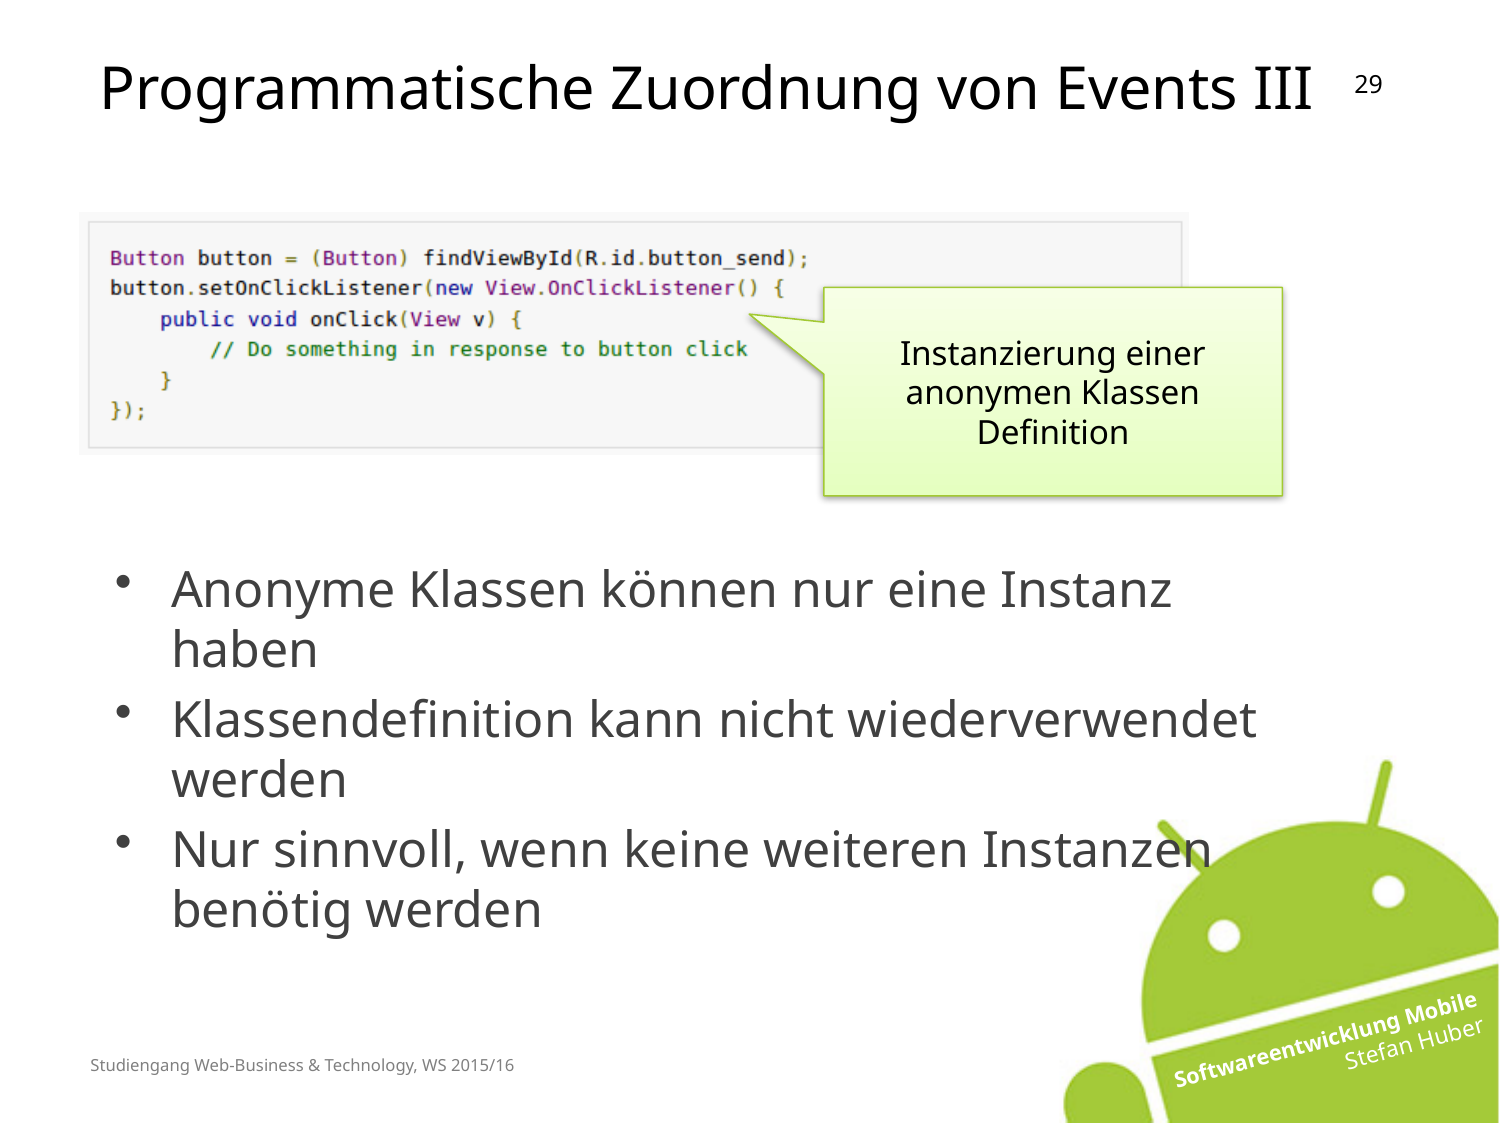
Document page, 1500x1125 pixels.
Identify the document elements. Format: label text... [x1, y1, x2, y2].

list Programmatische Zuordnung von Events III [99, 50, 1350, 138]
picture [1012, 725, 1500, 1123]
list Anonyme Klassen können nur eine Instanz haben Klassendefinition kann nicht wiederverwendet werden Nur sinnvoll, wenn keine weiteren Instanzen benötig werden [99, 549, 1350, 988]
picture [78, 212, 1189, 455]
text_box Instanzierung einer anonymen Klassen Definition [823, 286, 1284, 497]
